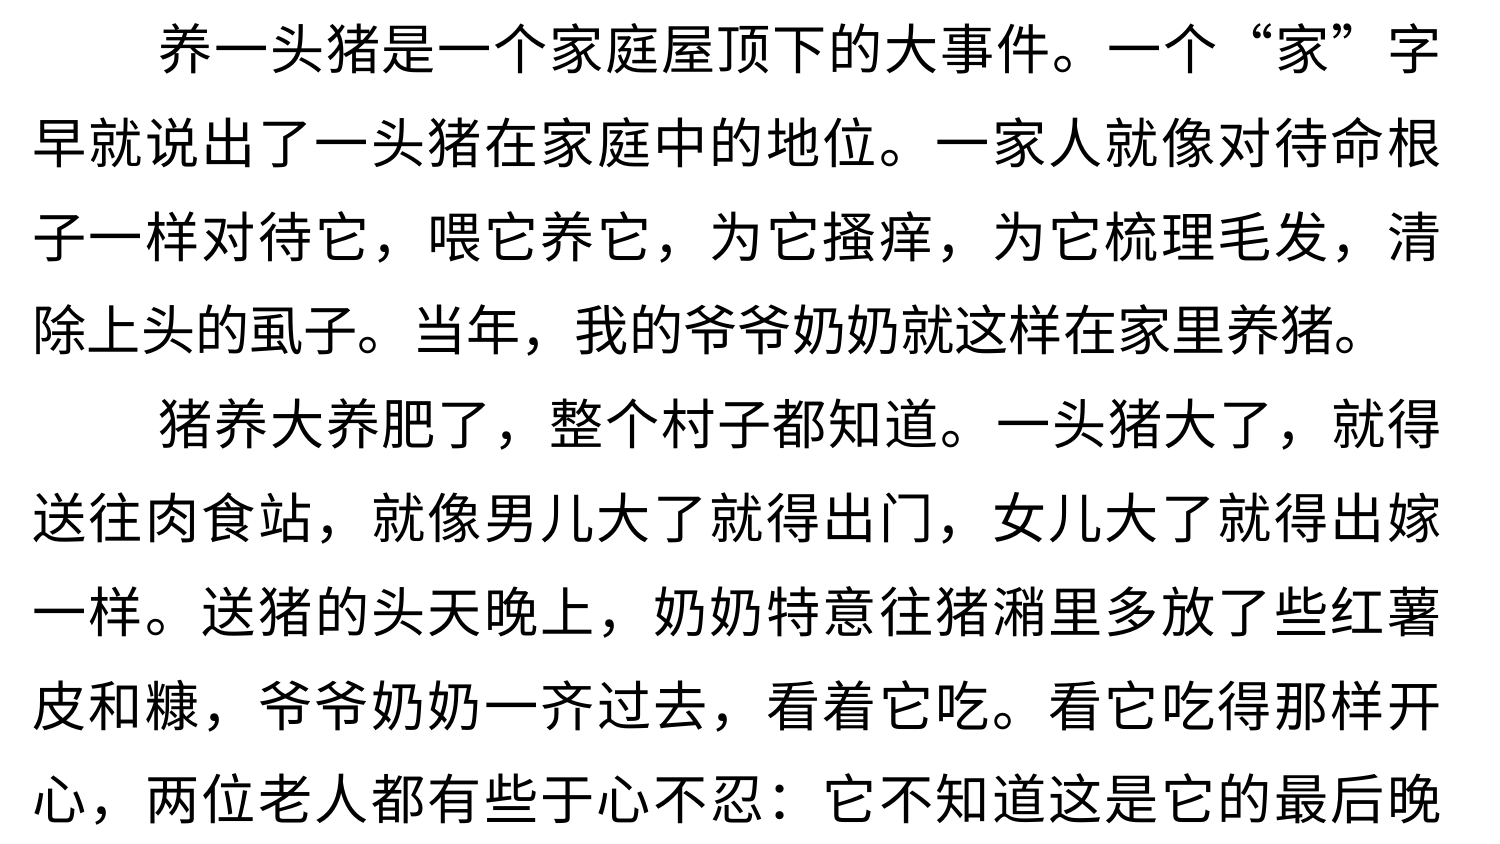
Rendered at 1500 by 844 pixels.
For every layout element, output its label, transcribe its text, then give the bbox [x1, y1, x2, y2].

text_box 养一头猪是一个家庭屋顶下的大事件。一个“家”字早就说出了一头猪在家庭中的地位。一家人就像对待命根子一样对待它，喂它养它，为它搔痒，为它梳理毛发，清除上头的虱子。当年，我的爷爷奶奶就这样在家里养猪。 猪养大养肥了，整个村子都知道。一头猪大了，就得送往肉食站，就像男儿大了就得出门，女儿大了就得出嫁一样。送猪的头天晚上，奶奶特意往猪潲里多放了些红薯皮和糠，爷爷奶奶一齐过去，看着它吃。看它吃得那样开心，两位老人都有些于心不忍：它不知道这是它的最后晚餐。 [17, 0, 1457, 844]
